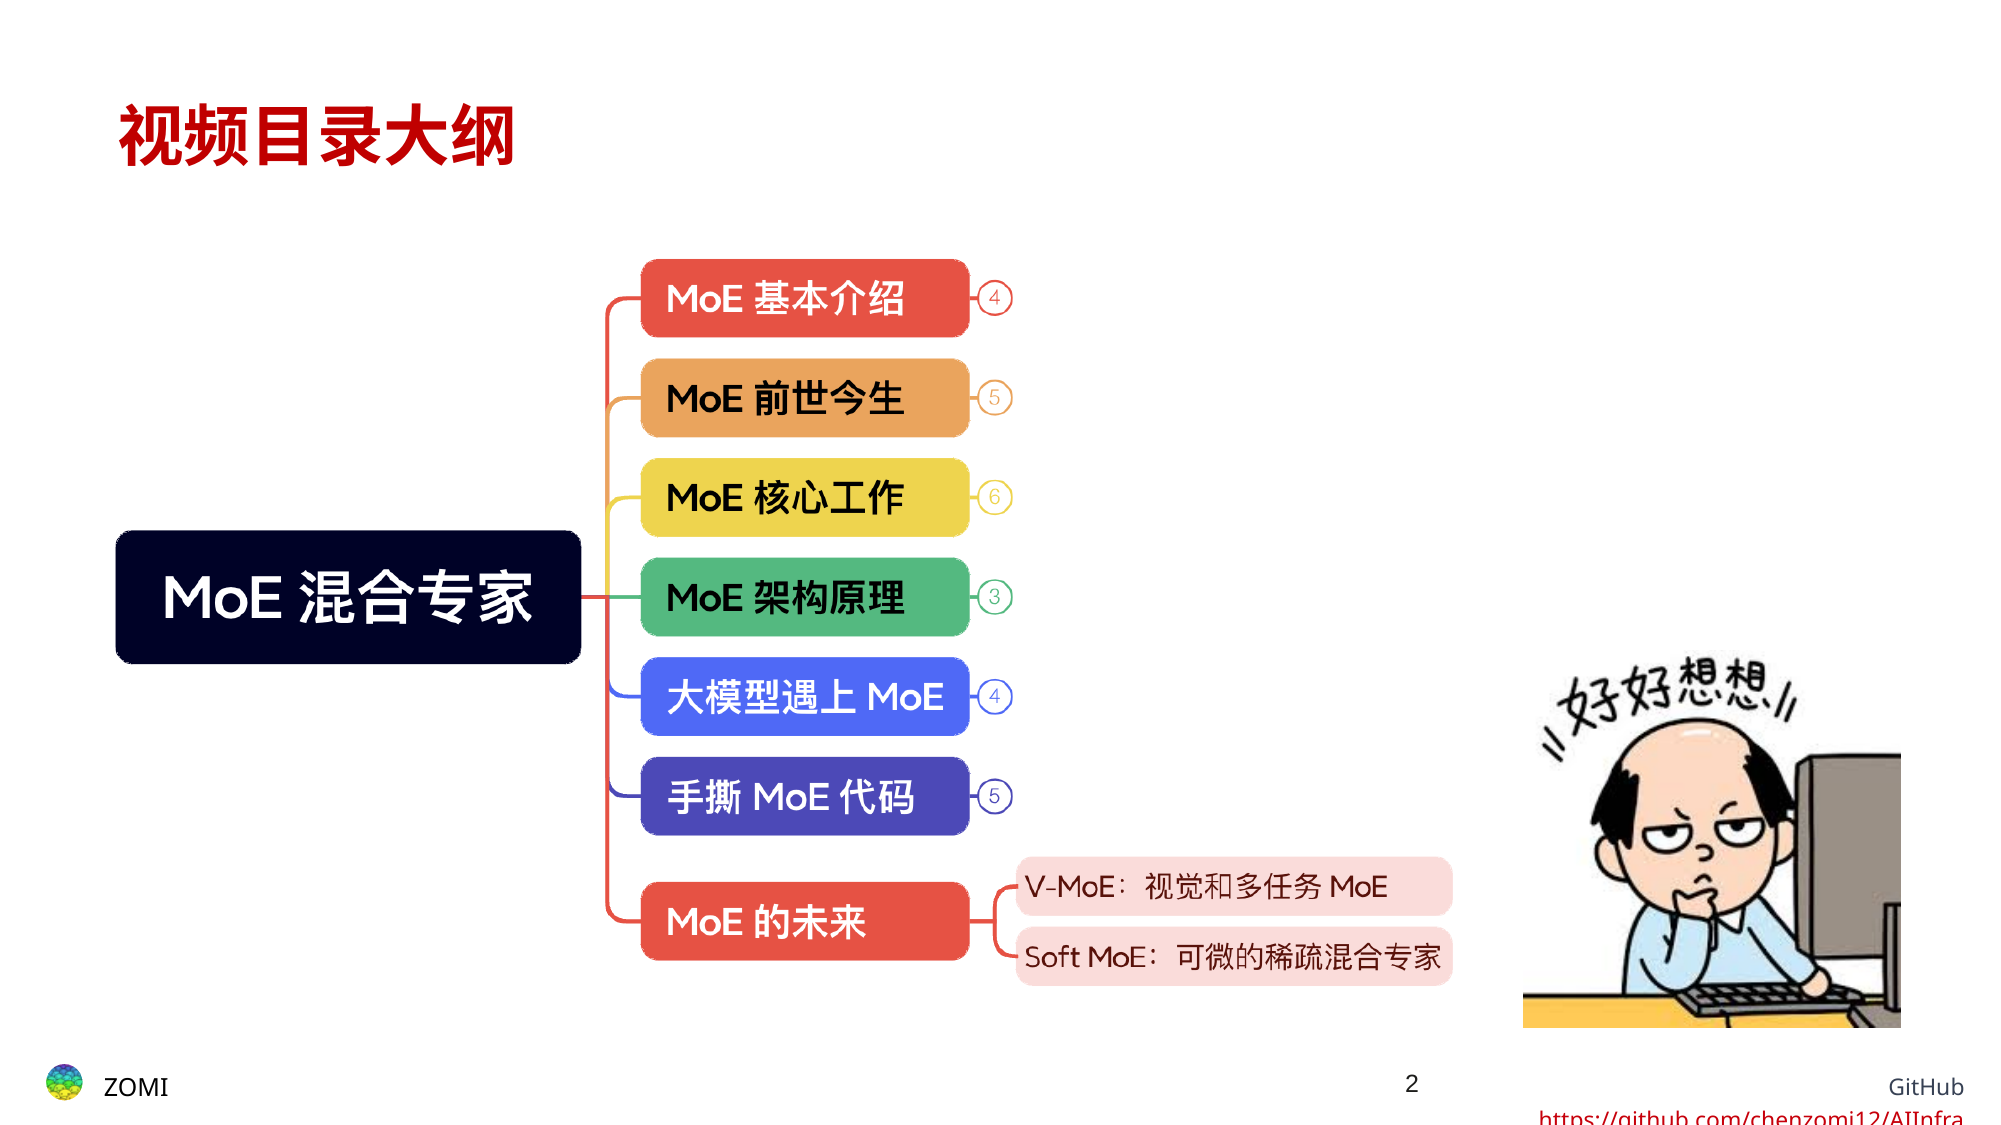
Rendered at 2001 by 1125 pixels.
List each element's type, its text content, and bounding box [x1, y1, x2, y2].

picture [1523, 649, 1902, 1028]
picture [99, 246, 1470, 1007]
picture [47, 1065, 82, 1100]
title 视频目录大纲 [102, 85, 1901, 183]
